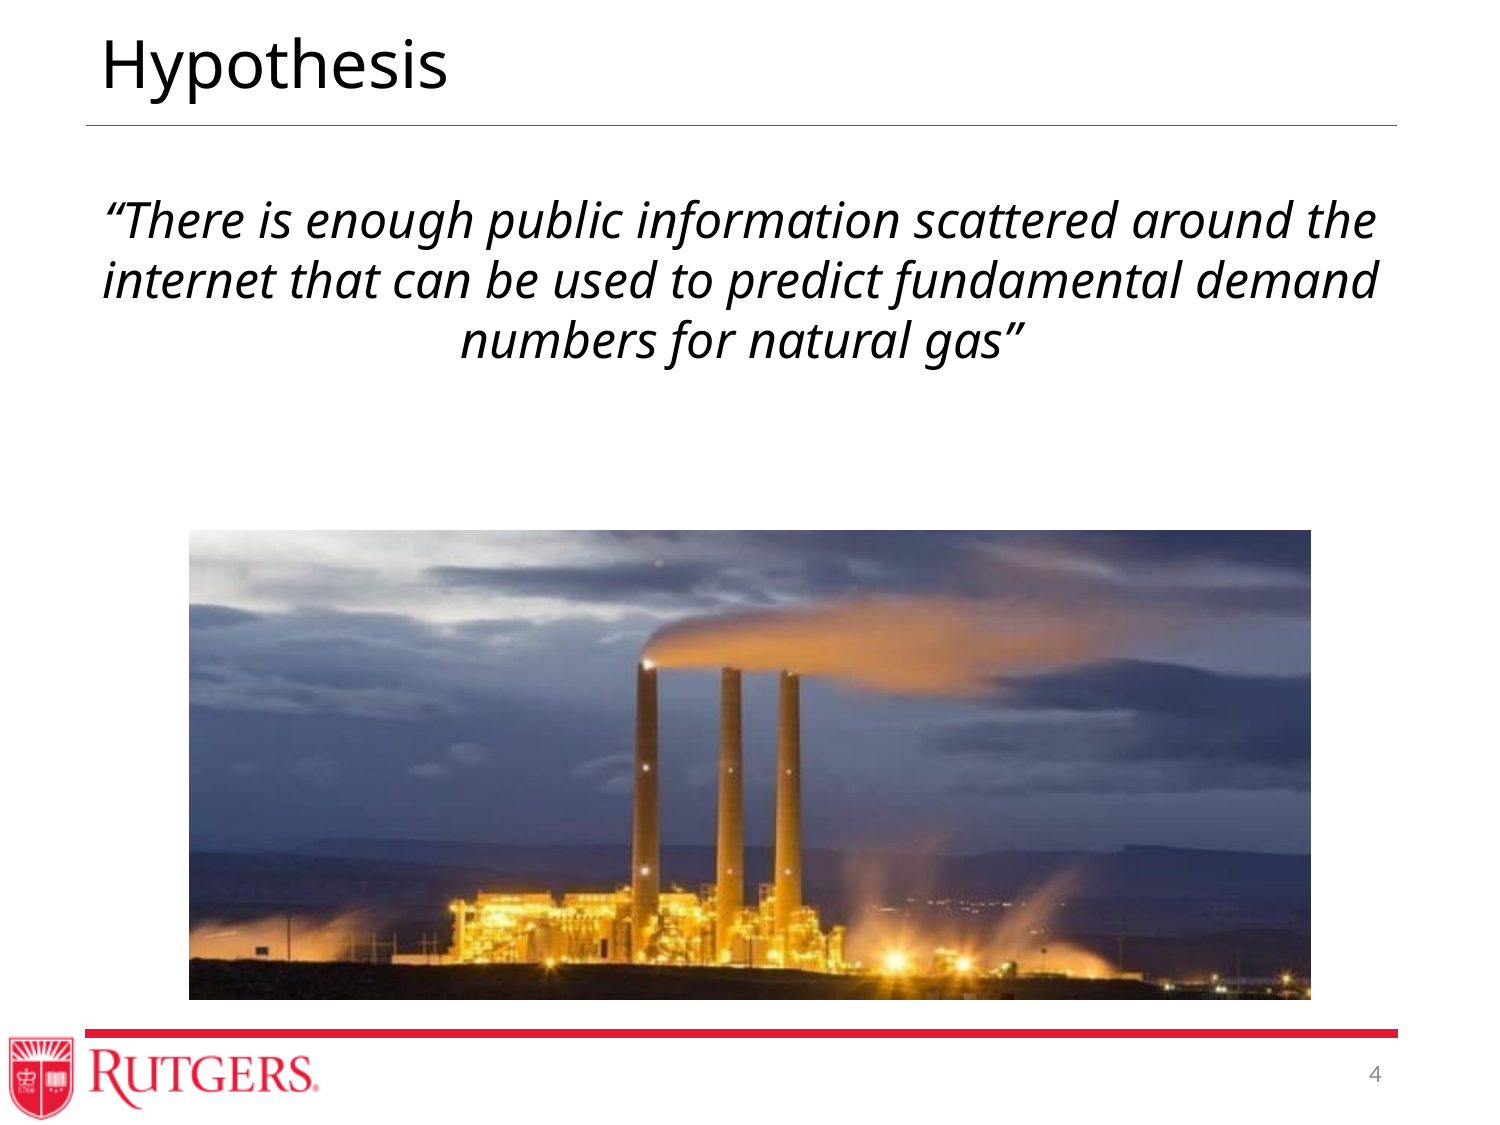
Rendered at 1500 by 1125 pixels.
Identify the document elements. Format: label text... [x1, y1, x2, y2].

slide_number 4 [1059, 1042, 1397, 1103]
text_box [327, 1029, 1398, 1038]
text_box “There is enough public information scattered around the internet that can be used to predict fundamental demand numbers for natural gas” [85, 181, 1397, 376]
picture [189, 530, 1311, 1000]
title Hypothesis [85, 9, 1380, 125]
picture [0, 1029, 327, 1125]
